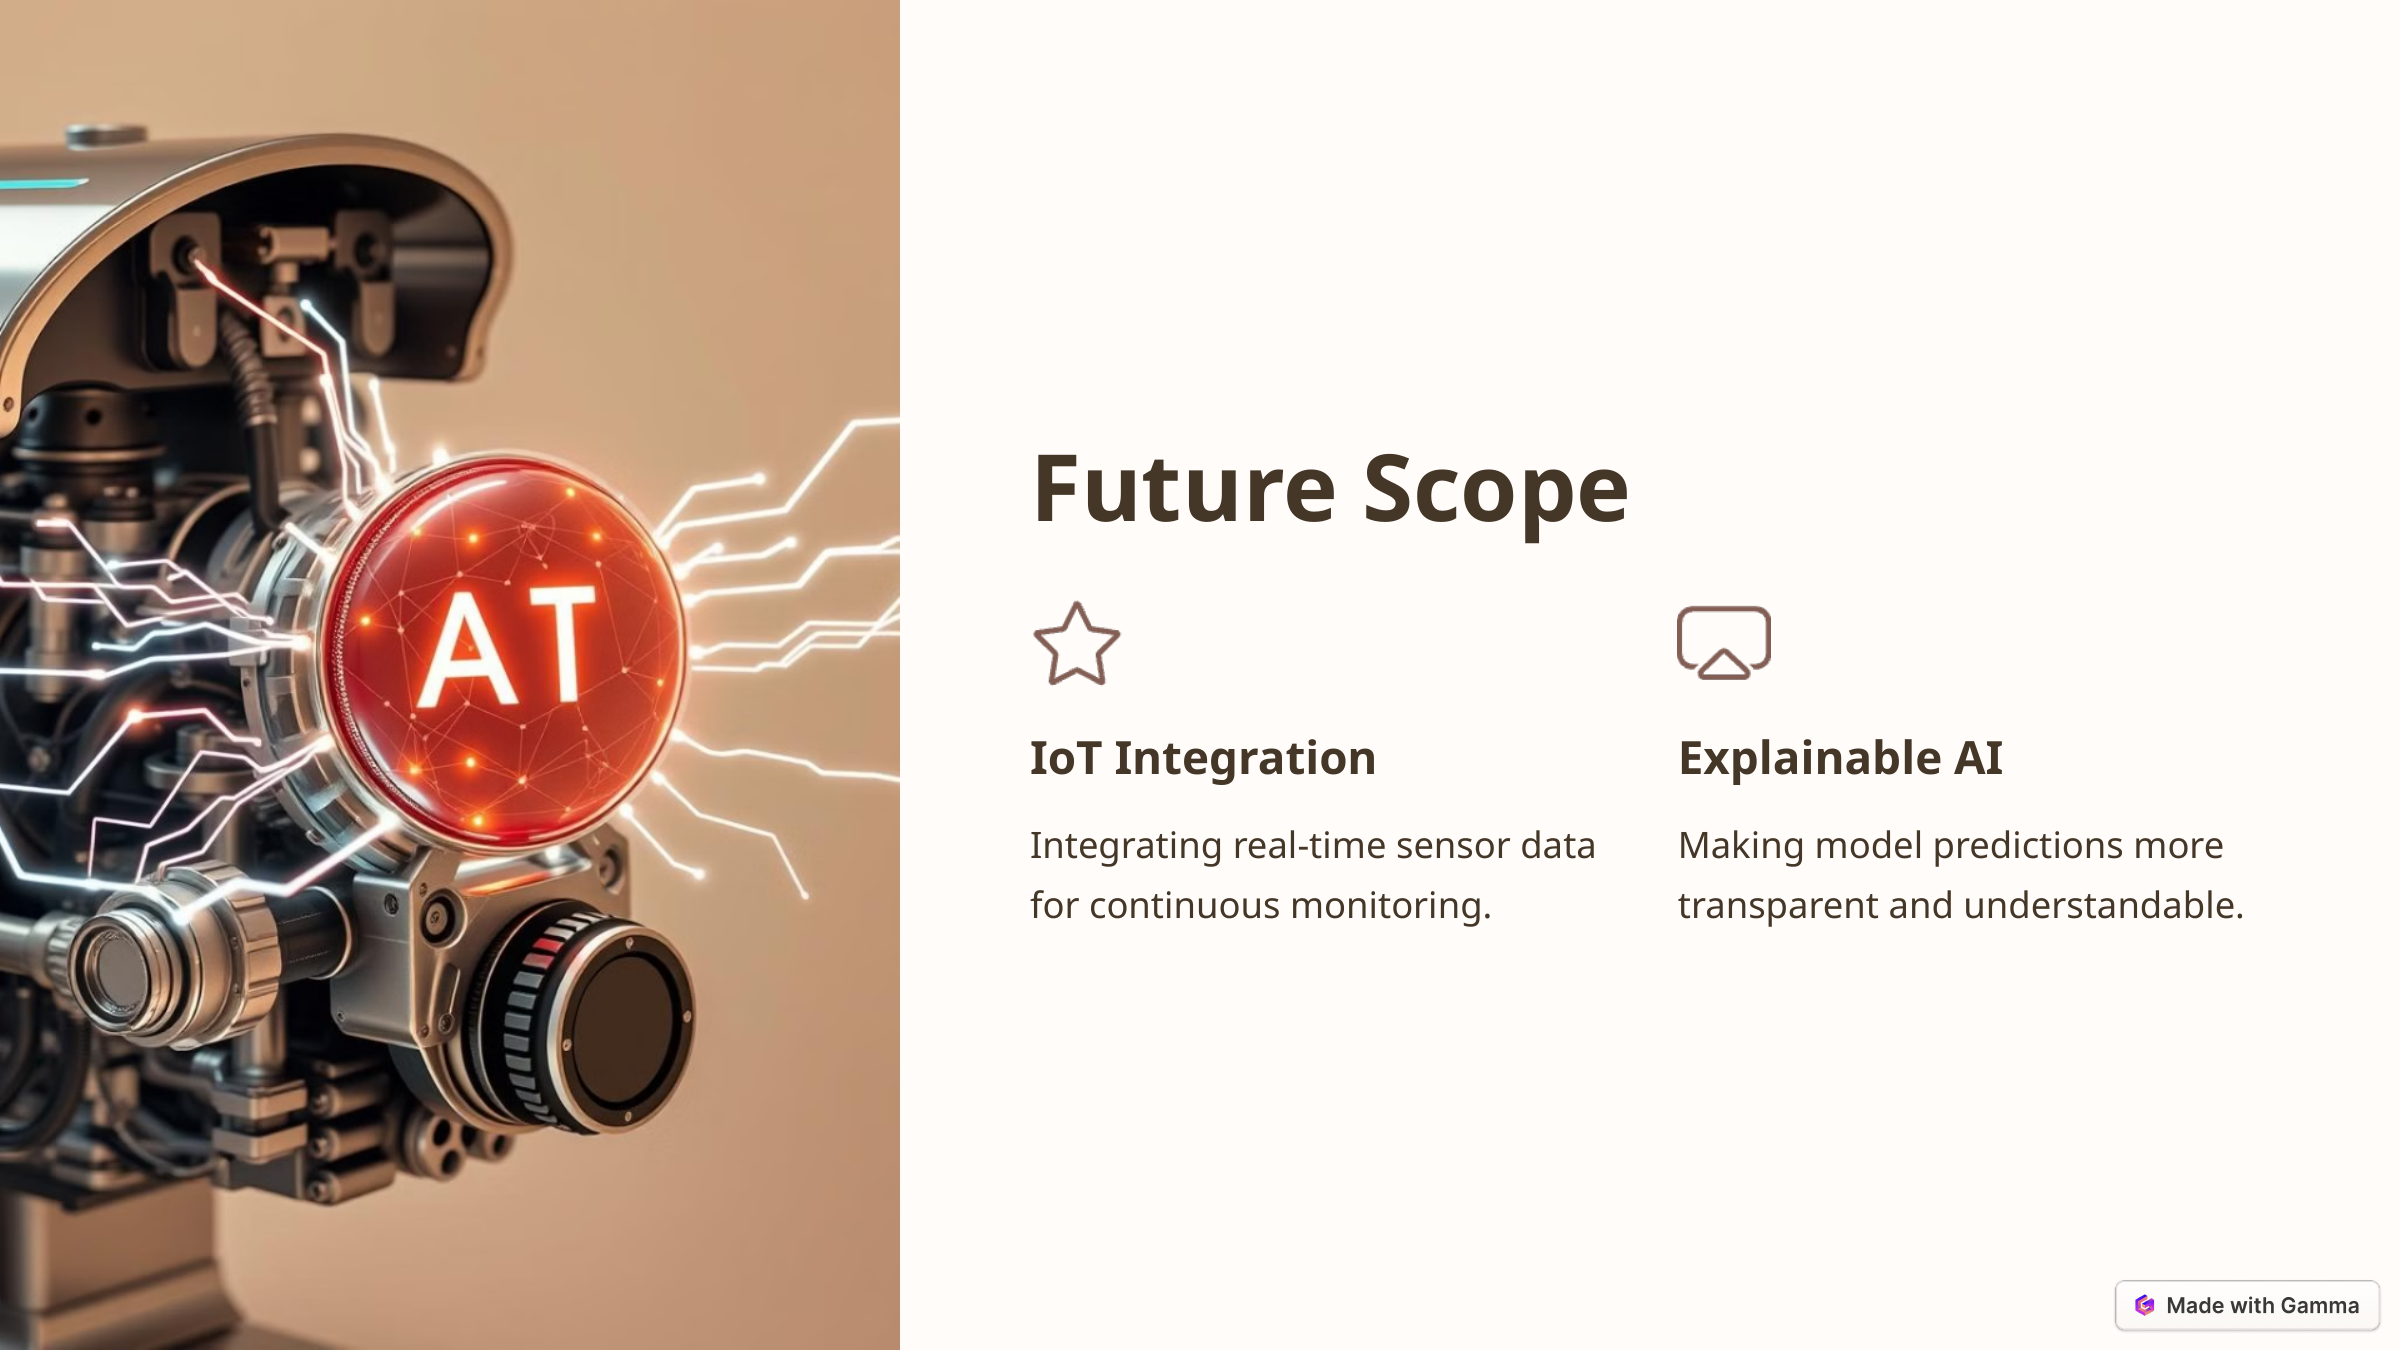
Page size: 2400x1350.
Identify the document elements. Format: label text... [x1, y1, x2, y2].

text_box Explainable AI [1677, 726, 2143, 785]
picture [2106, 1271, 2389, 1339]
picture [1030, 596, 1124, 690]
text_box Integrating real-time sensor data for continuous monitoring. [1030, 806, 1622, 926]
text_box IoT Integration [1030, 726, 1496, 785]
text_box Future Scope [1030, 424, 1961, 541]
text_box Making model predictions more transparent and understandable. [1677, 806, 2270, 926]
picture [1677, 596, 1771, 690]
picture [0, 0, 900, 1350]
